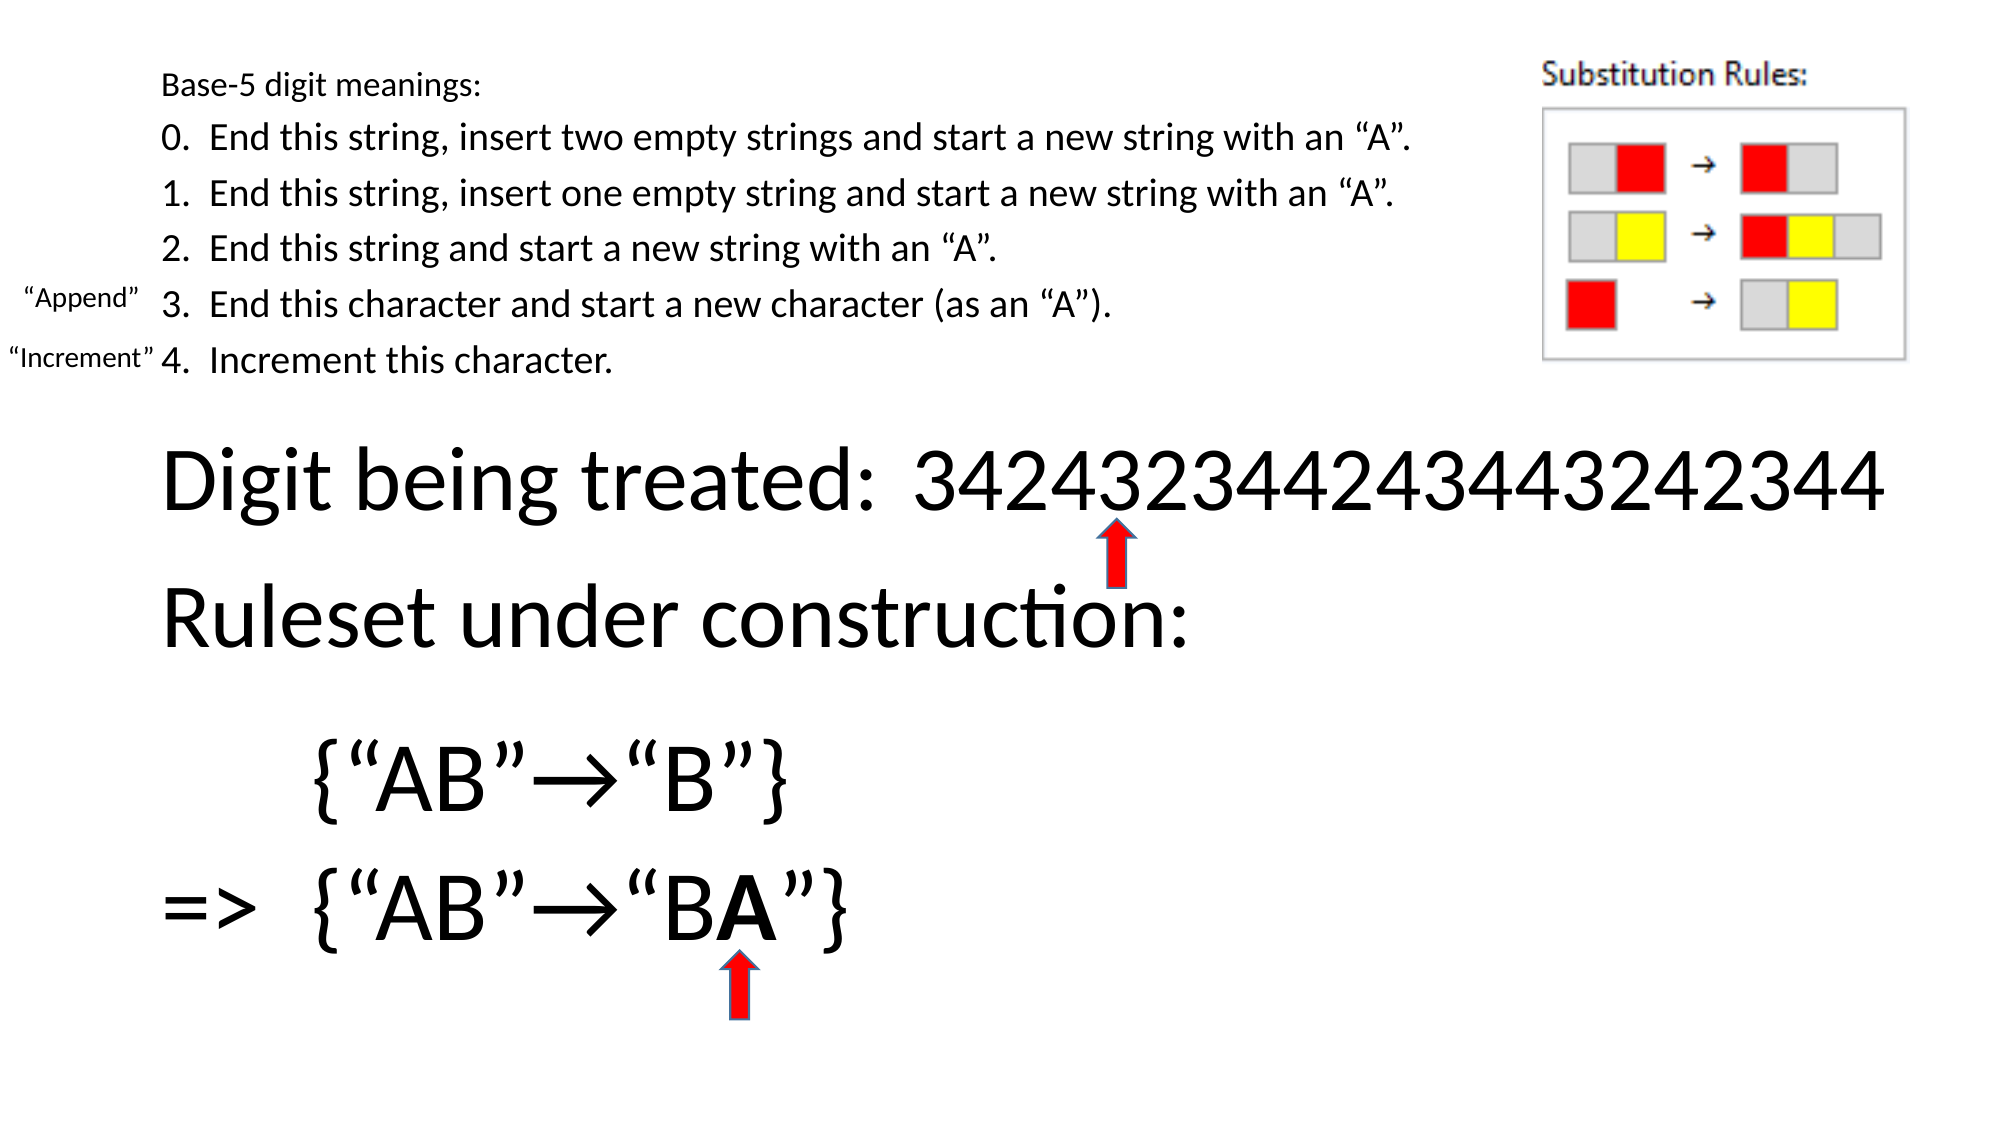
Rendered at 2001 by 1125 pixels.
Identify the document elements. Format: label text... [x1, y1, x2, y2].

text_box “Append” “Increment” [0, 270, 174, 381]
text_box Digit being treated: 342432344243443242344 Ruleset under construction: {“AB”→“B”} => {“AB”→“BA”} [145, 424, 1979, 1013]
text_box [1095, 517, 1139, 589]
text_box [718, 948, 761, 1021]
picture [1542, 59, 1910, 367]
list Base-5 digit meanings: 0. End this string, insert two empty strings and start a new string with an “A”. 1. End this string, insert one empty string and start a new string with an “A”. 2. End this string and start a new string with an “A”. 3. End this character and start a new character (as an “A”). 4. Increment this character. [146, 58, 1501, 392]
